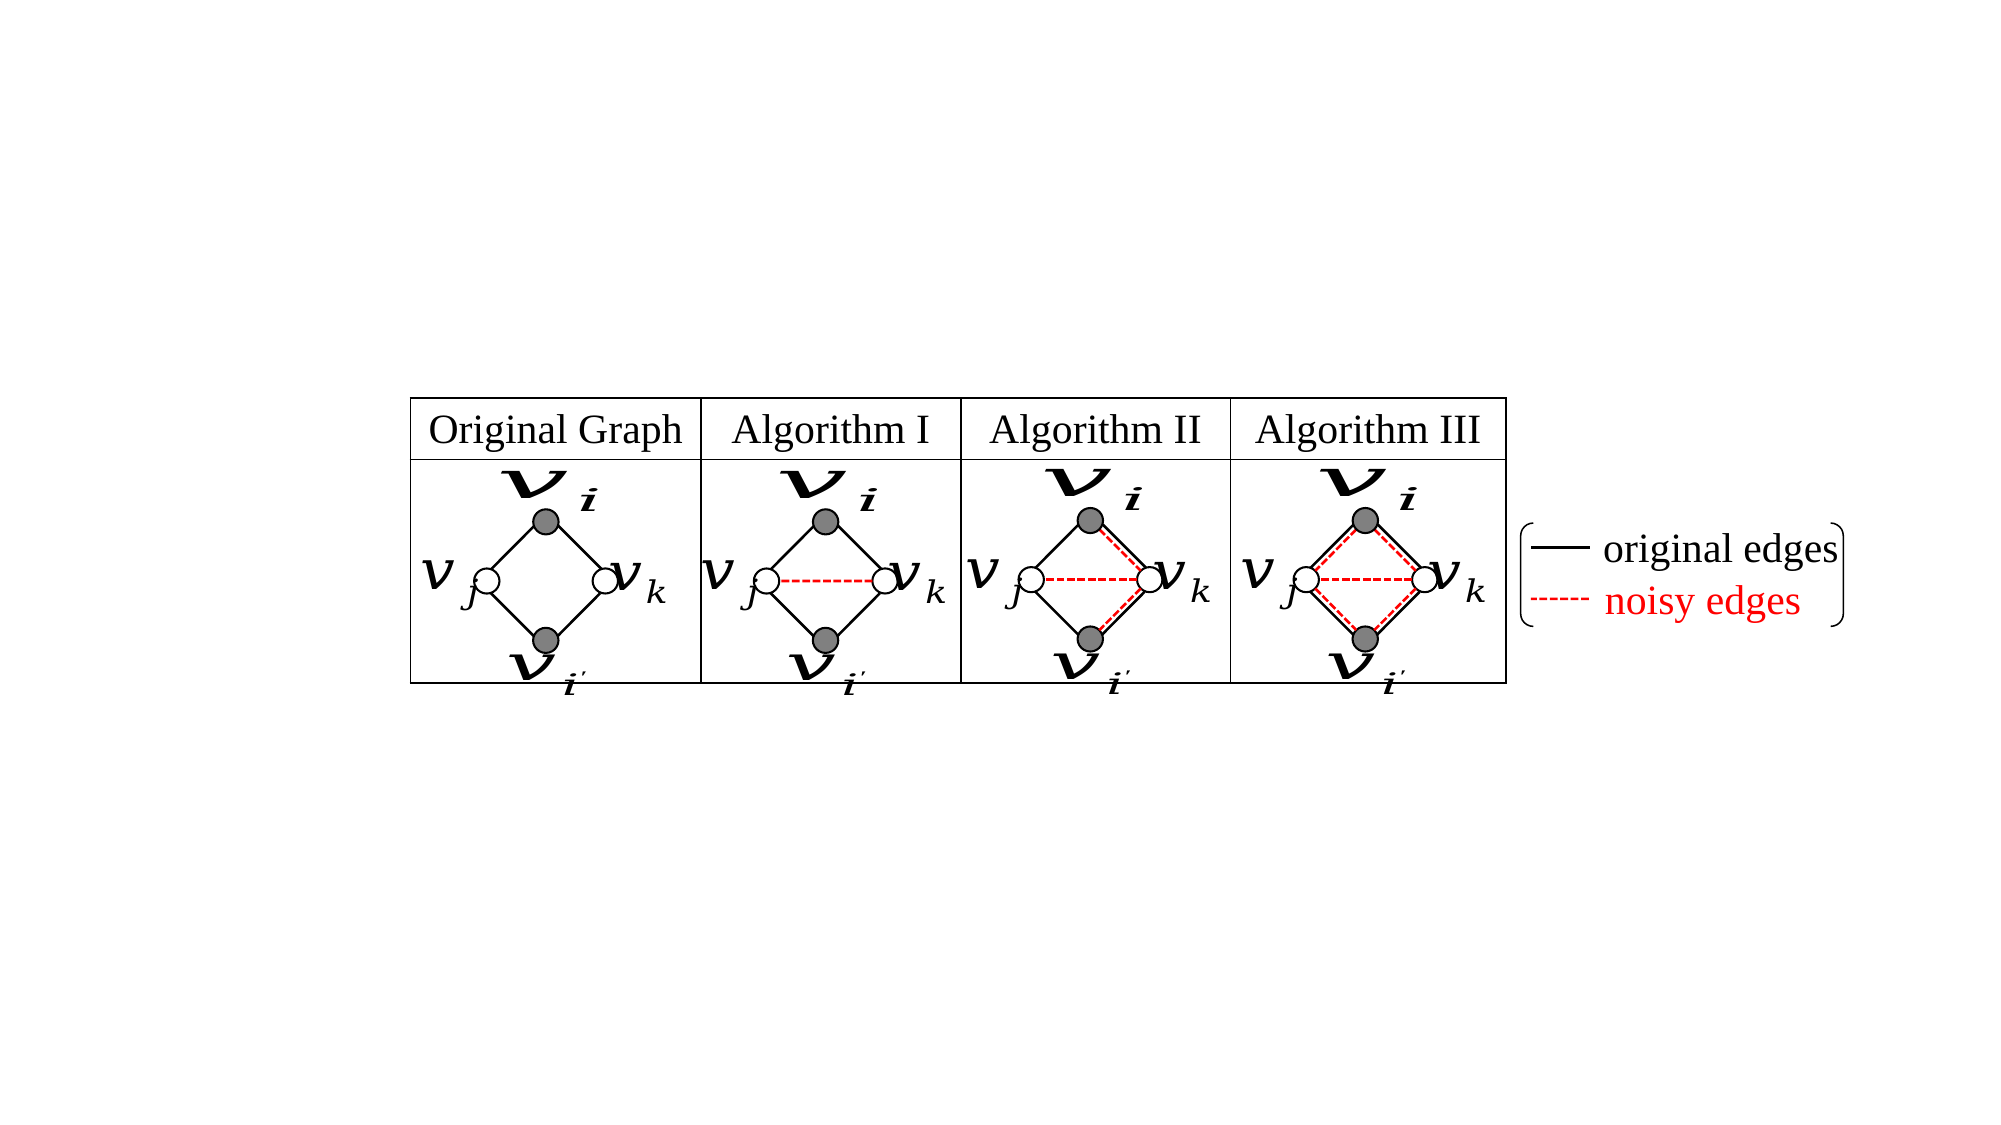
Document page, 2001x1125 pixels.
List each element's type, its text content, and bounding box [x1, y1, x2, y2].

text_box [557, 593, 601, 637]
table_cell [962, 460, 1230, 682]
text_box [1411, 566, 1438, 594]
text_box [837, 525, 881, 569]
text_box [1315, 588, 1357, 631]
text_box [1017, 566, 1045, 594]
text_box [532, 626, 560, 654]
text_box [811, 626, 840, 654]
text_box [752, 567, 781, 595]
text_box noisy edges [1590, 627, 1832, 631]
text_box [1099, 529, 1141, 571]
text_box [871, 567, 898, 595]
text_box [1374, 588, 1416, 631]
text_box [1351, 506, 1380, 535]
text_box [770, 592, 814, 636]
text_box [558, 525, 602, 569]
text_box [1076, 506, 1105, 535]
text_box [1351, 625, 1379, 653]
table_header Original Graph [411, 399, 700, 459]
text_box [1099, 588, 1141, 631]
text_box [473, 567, 501, 595]
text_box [490, 592, 534, 636]
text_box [1310, 591, 1354, 635]
text_box original edges [1588, 513, 1859, 579]
text_box [591, 567, 619, 595]
table_header Algorithm I [702, 399, 960, 459]
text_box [1101, 591, 1145, 635]
table_header Algorithm III [1231, 399, 1505, 459]
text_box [1035, 524, 1079, 568]
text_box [1374, 529, 1416, 571]
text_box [1310, 524, 1354, 568]
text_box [837, 593, 880, 637]
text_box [770, 525, 814, 570]
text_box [1376, 591, 1420, 635]
text_box [811, 508, 840, 536]
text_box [491, 525, 535, 570]
table_cell [702, 460, 960, 682]
table_cell [411, 460, 700, 682]
table_header Algorithm II [962, 399, 1230, 459]
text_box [1377, 524, 1421, 568]
text_box [1136, 566, 1163, 594]
text_box [1076, 625, 1105, 653]
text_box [1035, 591, 1079, 635]
text_box [532, 508, 560, 536]
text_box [1315, 529, 1357, 571]
table_cell [1231, 460, 1505, 682]
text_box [1102, 524, 1146, 568]
text_box [1292, 566, 1320, 594]
text_box [1520, 522, 1844, 627]
